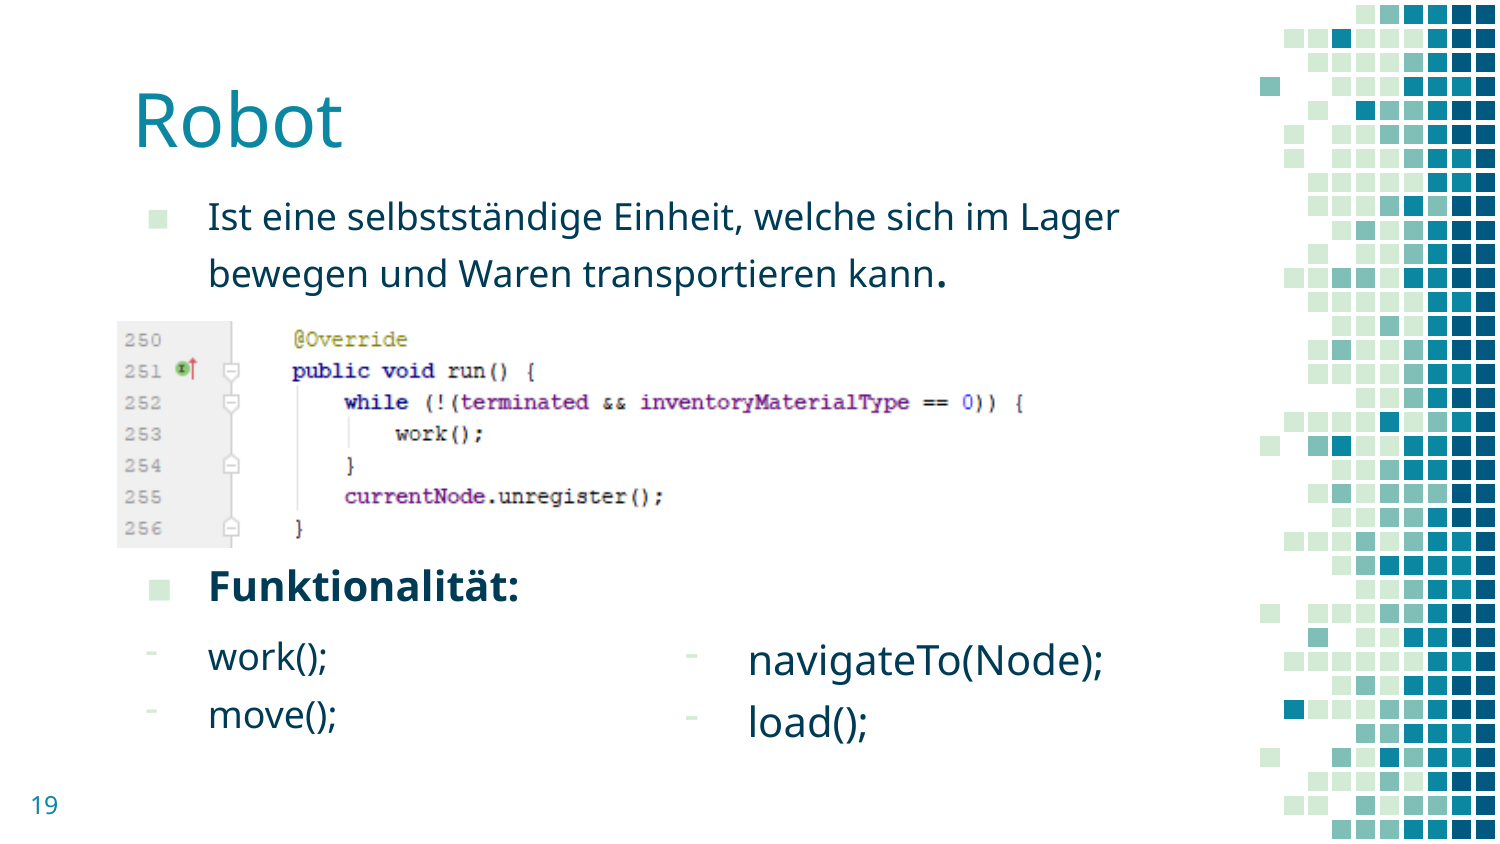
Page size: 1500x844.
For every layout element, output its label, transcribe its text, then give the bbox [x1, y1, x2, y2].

text_box work(); move(); navigateTo(Node); load(); [117, 618, 1227, 775]
slide_number 19 [15, 774, 105, 839]
title Robot [117, 36, 1227, 177]
list Ist eine selbstständige Einheit, welche sich im Lager bewegen und Waren transportieren kann. Funktionalität: [117, 177, 1227, 618]
picture [117, 321, 1048, 548]
